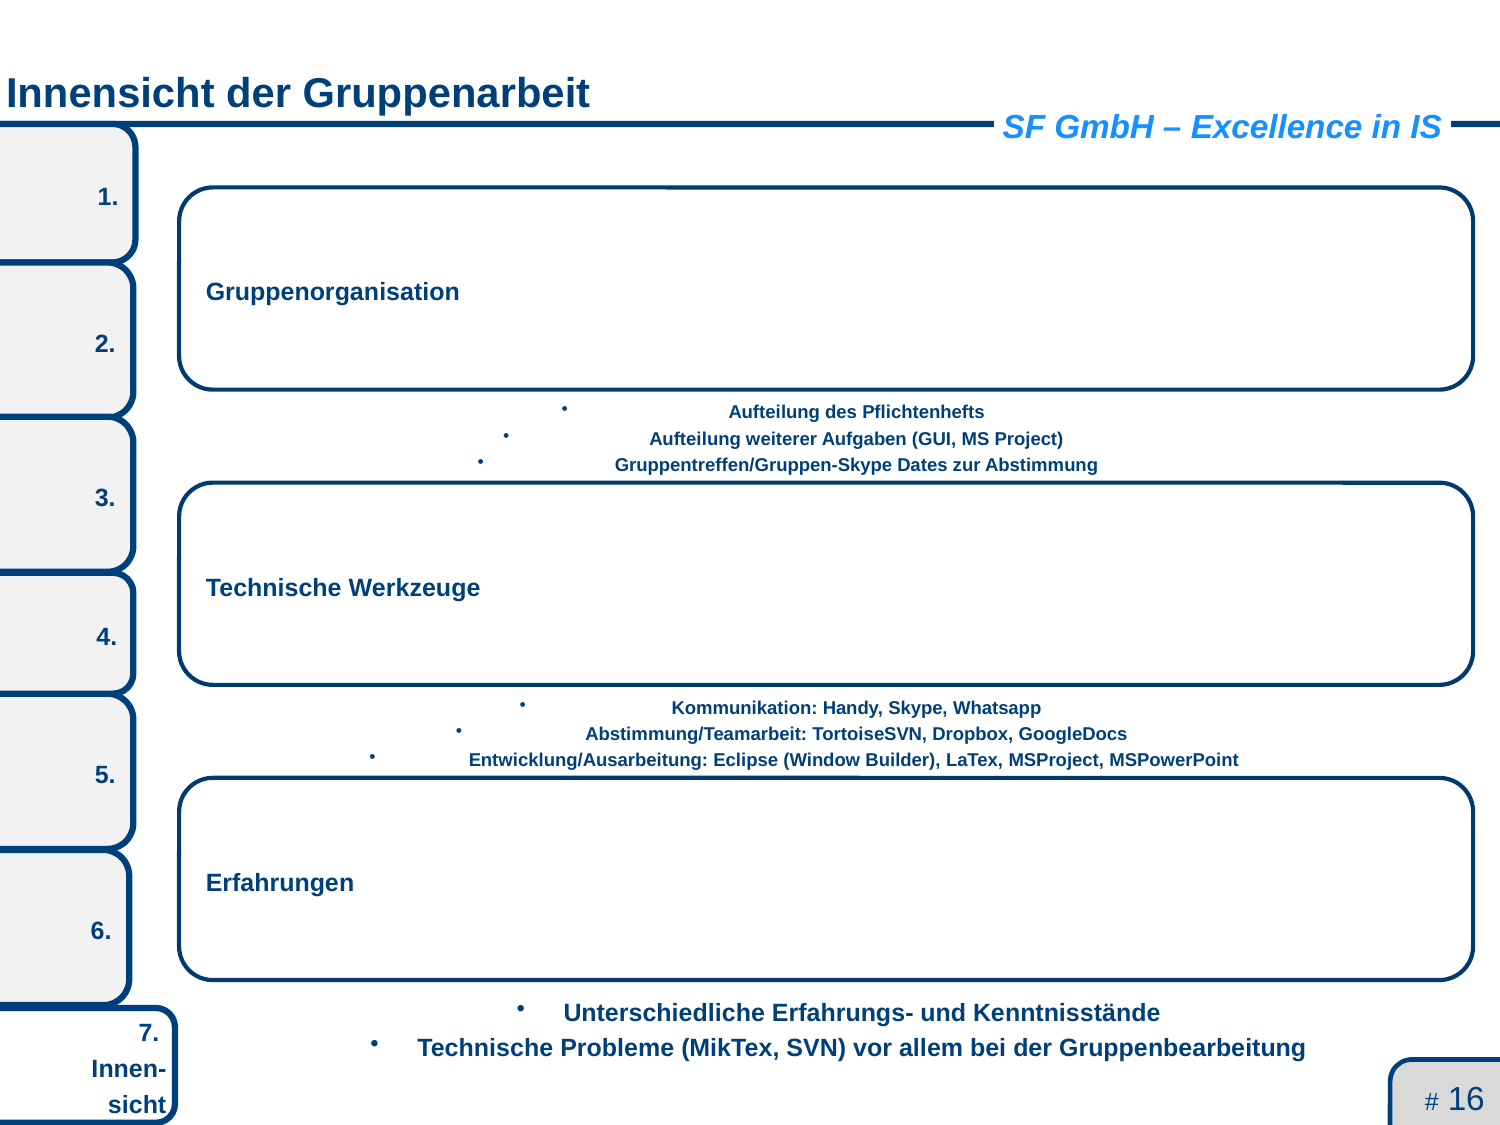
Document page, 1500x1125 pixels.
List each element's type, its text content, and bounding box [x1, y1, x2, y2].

title Innensicht der Gruppenarbeit [5, 63, 1081, 117]
slide_number # 16 [1312, 1089, 1500, 1125]
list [178, 187, 1474, 1074]
